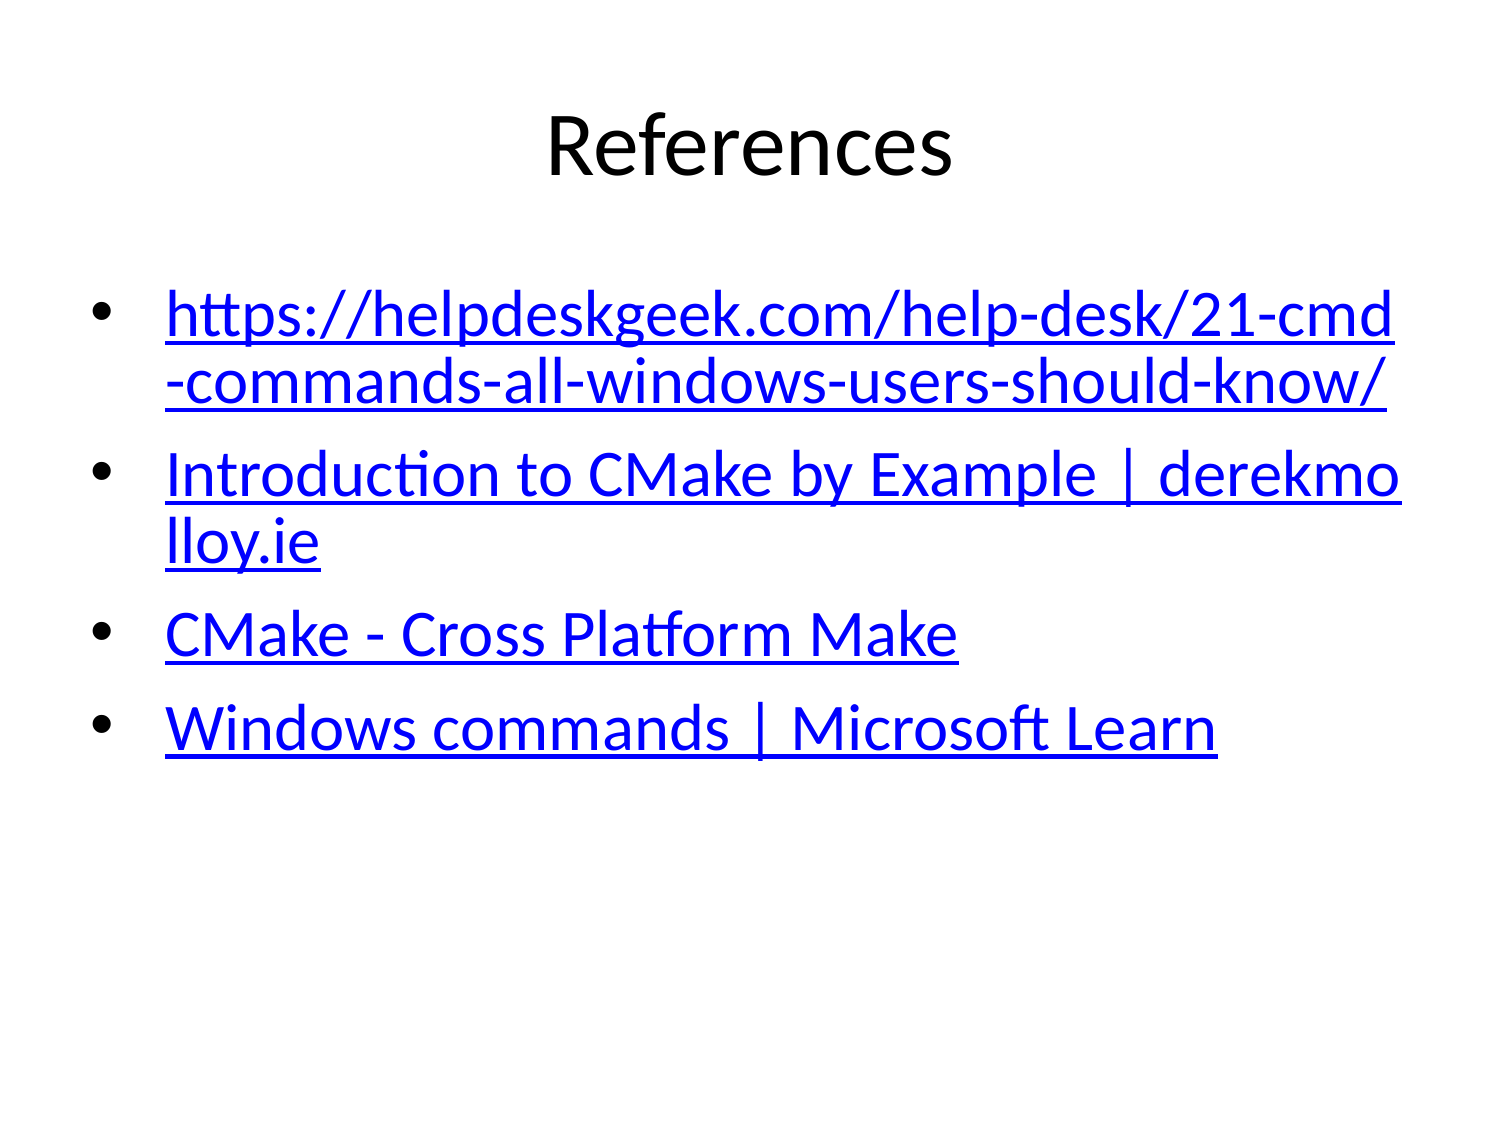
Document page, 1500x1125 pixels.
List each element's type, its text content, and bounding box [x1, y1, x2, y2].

title References [75, 45, 1425, 233]
list https://helpdeskgeek.com/help-desk/21-cmd-commands-all-windows-users-should-know/ Introduction to CMake by Example | derekmolloy.ie CMake - Cross Platform Make Windows commands | Microsoft Learn [75, 262, 1425, 1005]
